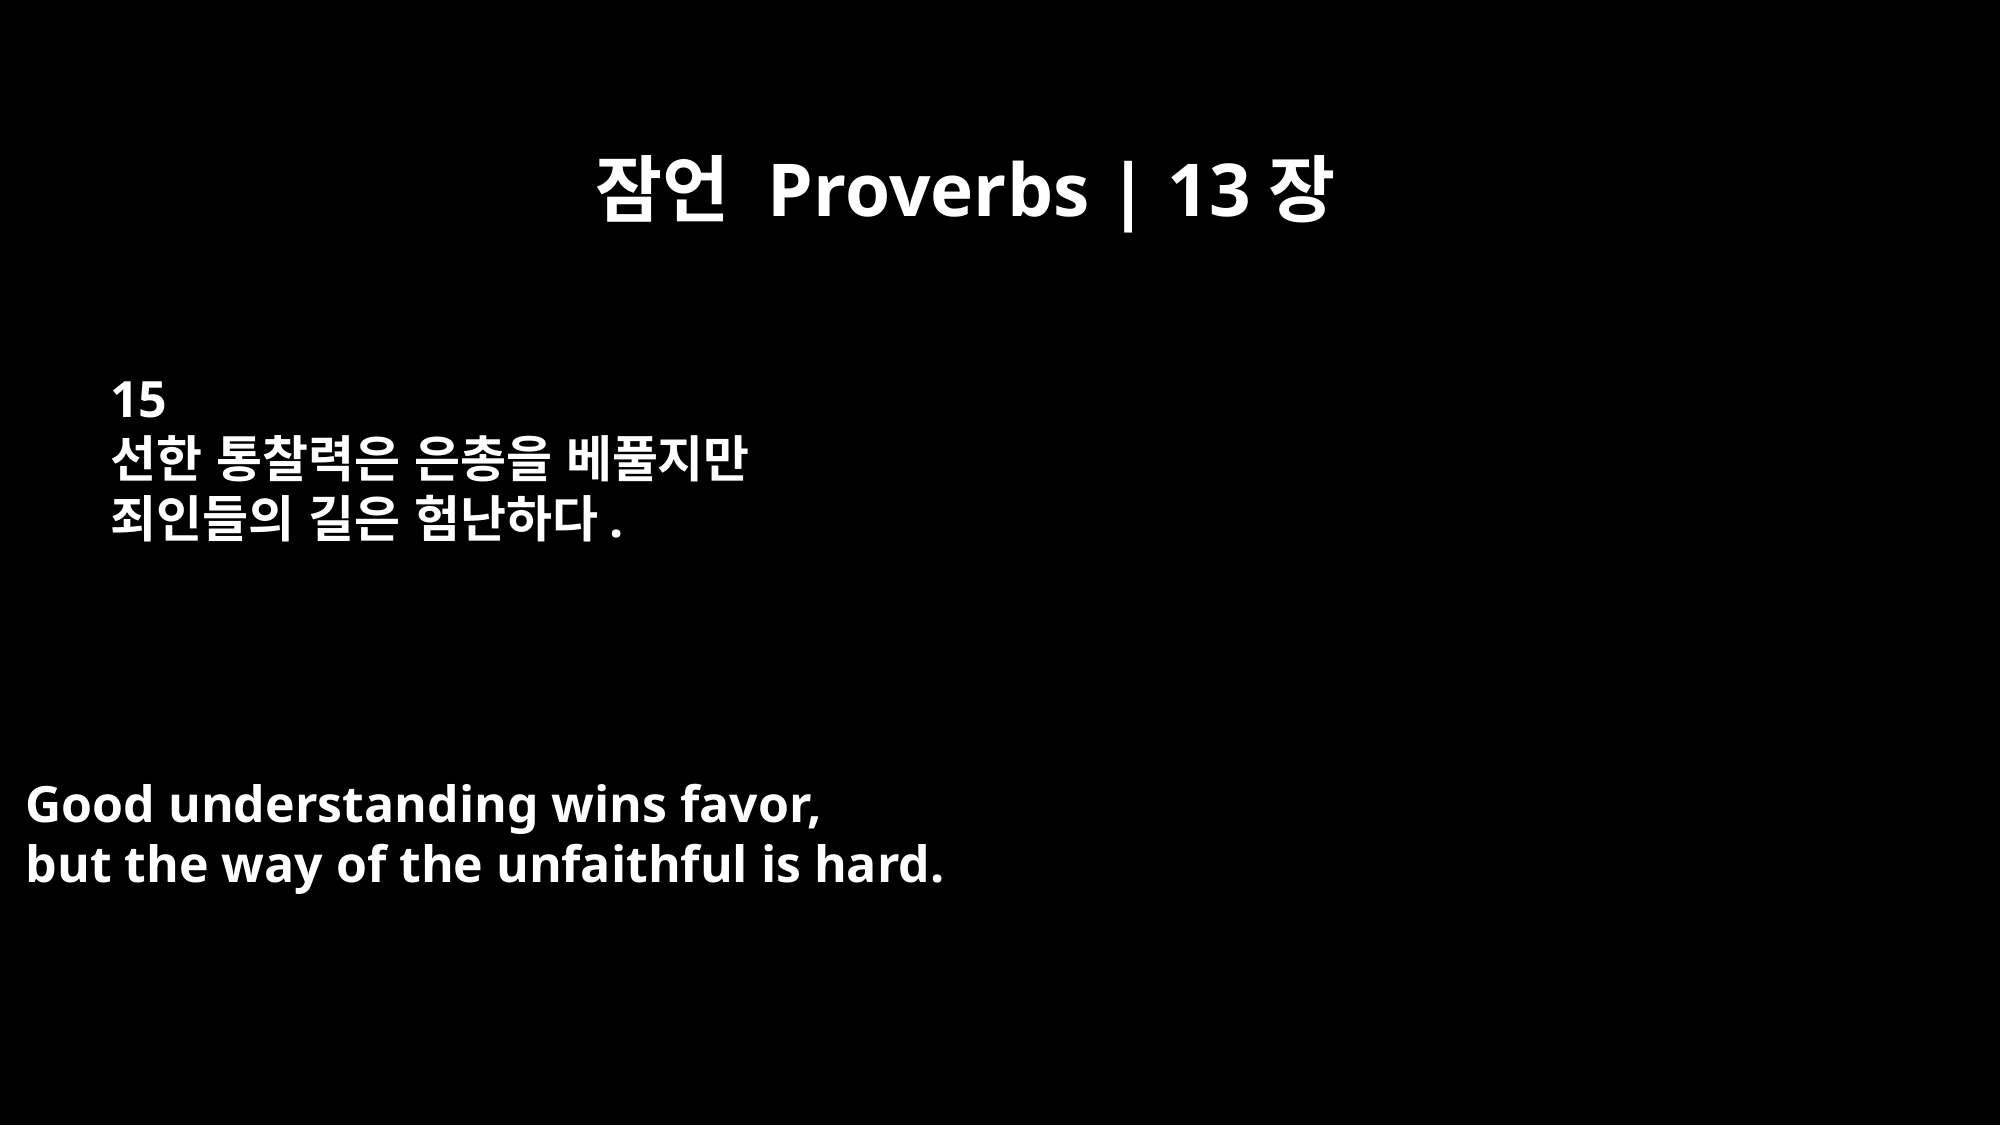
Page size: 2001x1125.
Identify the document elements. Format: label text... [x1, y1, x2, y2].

text_box Good understanding wins favor, but the way of the unfaithful is hard. [10, 764, 961, 900]
text_box 잠언 Proverbs | 13장 [580, 136, 1352, 239]
text_box 15 선한 통찰력은 은총을 베풀지만 죄인들의 길은 험난하다. [95, 359, 766, 555]
